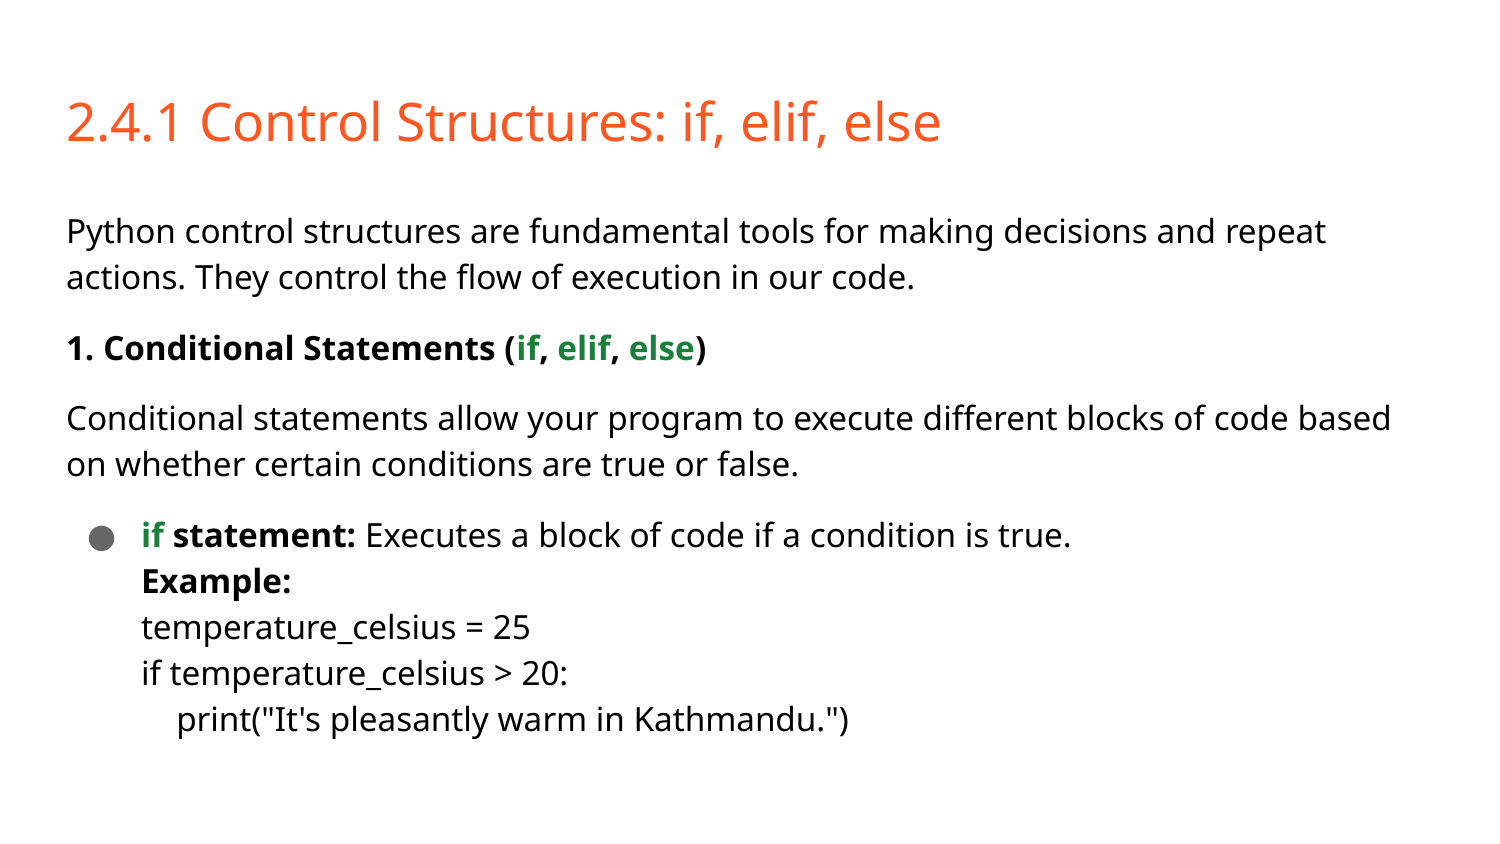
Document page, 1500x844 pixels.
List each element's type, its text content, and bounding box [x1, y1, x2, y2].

title 2.4.1 Control Structures: if, elif, else [51, 72, 1449, 167]
list Python control structures are fundamental tools for making decisions and repeat actions. They control the flow of execution in our code. 1. Conditional Statements (if, elif, else) Conditional statements allow your program to execute different blocks of code based on whether certain conditions are true or false. if statement: Executes a block of code if a condition is true. Example: temperature_celsius = 25 if temperature_celsius > 20: print("It's pleasantly warm in Kathmandu.") [51, 189, 1449, 811]
